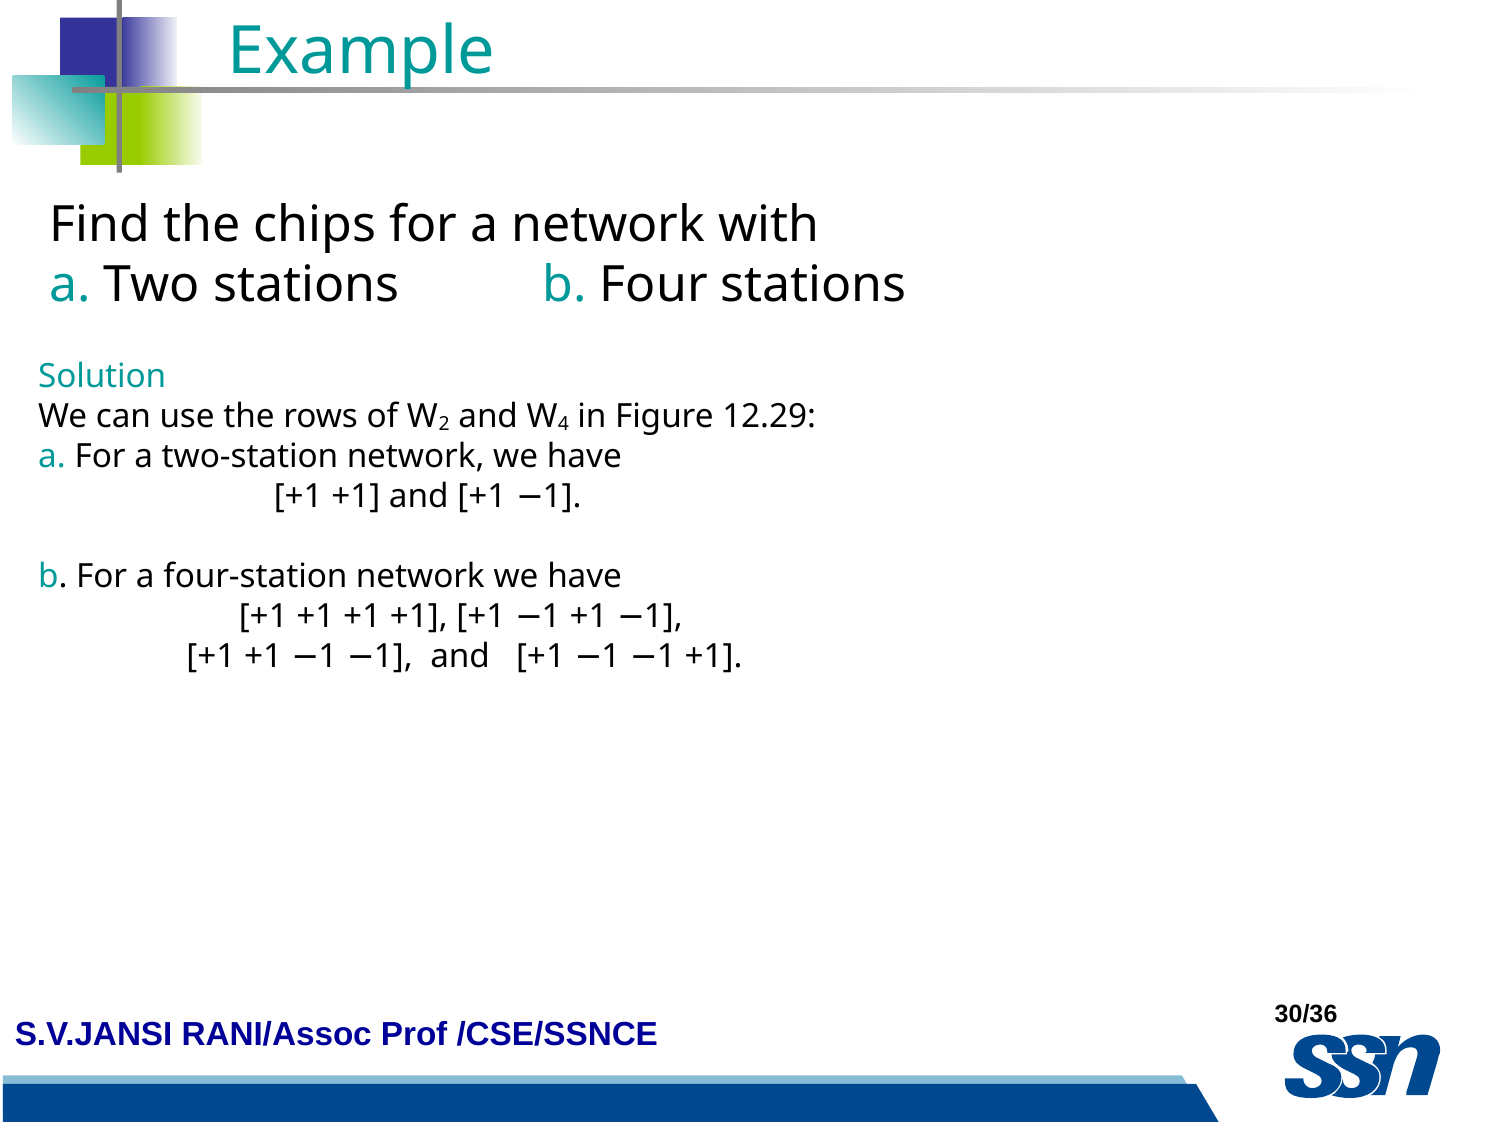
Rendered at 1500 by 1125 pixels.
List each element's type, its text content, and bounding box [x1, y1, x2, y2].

text_box [122, 17, 177, 86]
text_box [60, 17, 116, 86]
text_box [80, 93, 116, 165]
text_box [12, 75, 105, 145]
text_box [116, 93, 122, 173]
text_box [511, 87, 1423, 93]
text_box Solution We can use the rows of W2 and W4 in Figure 12.29: a. For a two-station network, we have [+1 +1] and [+1 −1]. b. For a four-station network we have [+1 +1 +1 +1], [+1 −1 +1 −1], [+1 +1 −1 −1], and [+1 −1 −1 +1]. [23, 346, 1449, 681]
text_box Find the chips for a network with a. Two stations b. Four stations [34, 183, 1460, 319]
text_box [116, 0, 122, 87]
text_box [122, 93, 141, 165]
text_box Example [212, 0, 511, 95]
text_box [72, 87, 212, 93]
text_box [141, 93, 202, 165]
